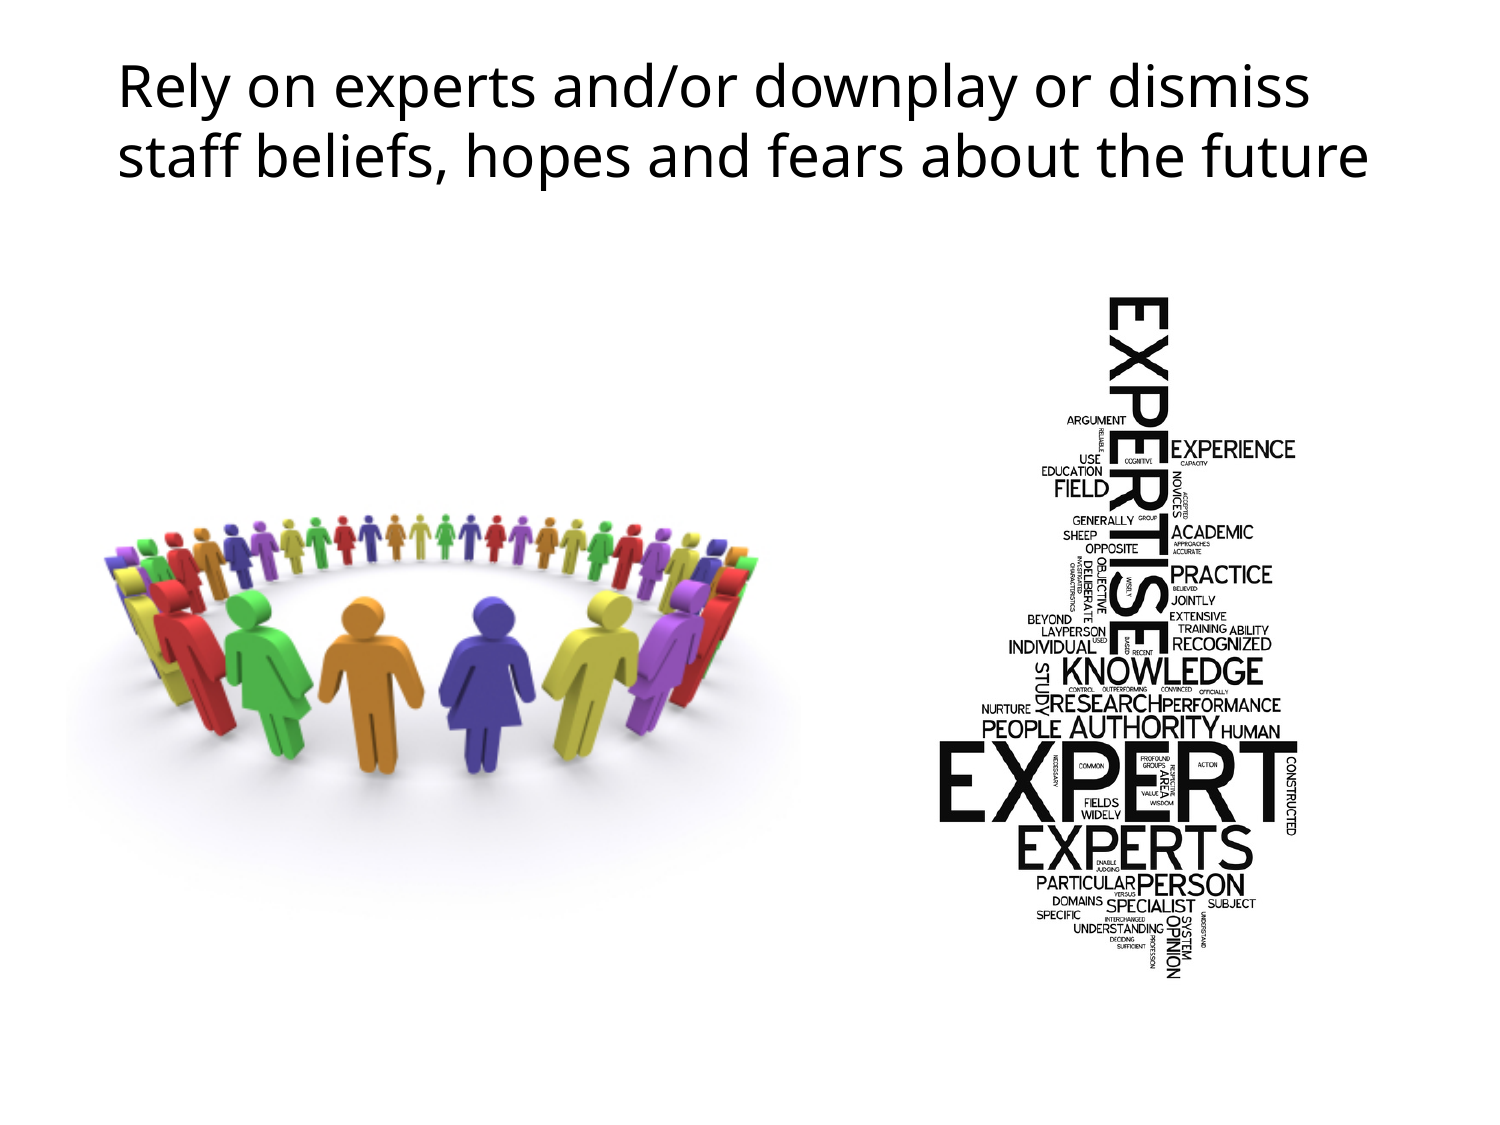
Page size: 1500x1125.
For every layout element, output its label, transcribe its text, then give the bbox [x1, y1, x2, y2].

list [66, 369, 801, 920]
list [872, 280, 1364, 995]
text_box Rely on experts and/or downplay or dismiss staff beliefs, hopes and fears about the future [103, 41, 1413, 197]
